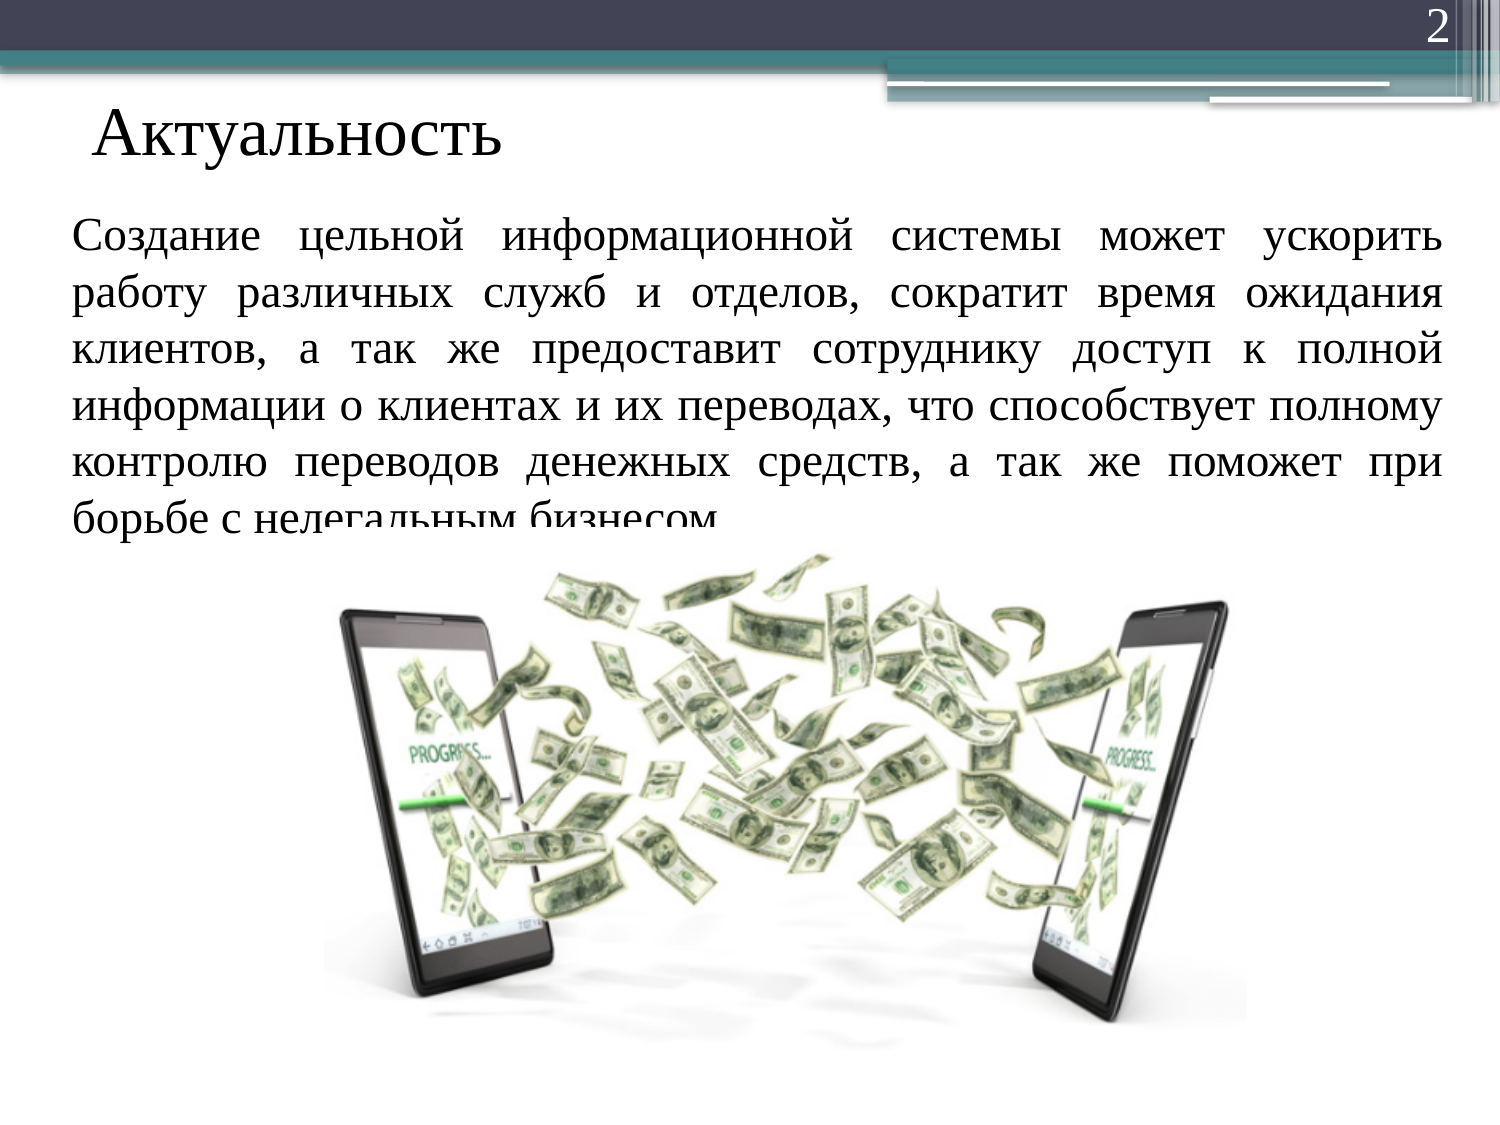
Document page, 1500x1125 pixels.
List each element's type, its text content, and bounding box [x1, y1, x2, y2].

slide_number 2 [1340, 0, 1466, 60]
picture [324, 526, 1247, 1057]
title Актуальность [76, 78, 1427, 196]
list Создание цельной информационной системы может ускорить работу различных служб и отделов, сократит время ожидания клиентов, а так же предоставит сотруднику доступ к полной информации о клиентах и их переводах, что способствует полному контролю переводов денежных средств, а так же поможет при борьбе с нелегальным бизнесом. [0, 196, 1459, 551]
